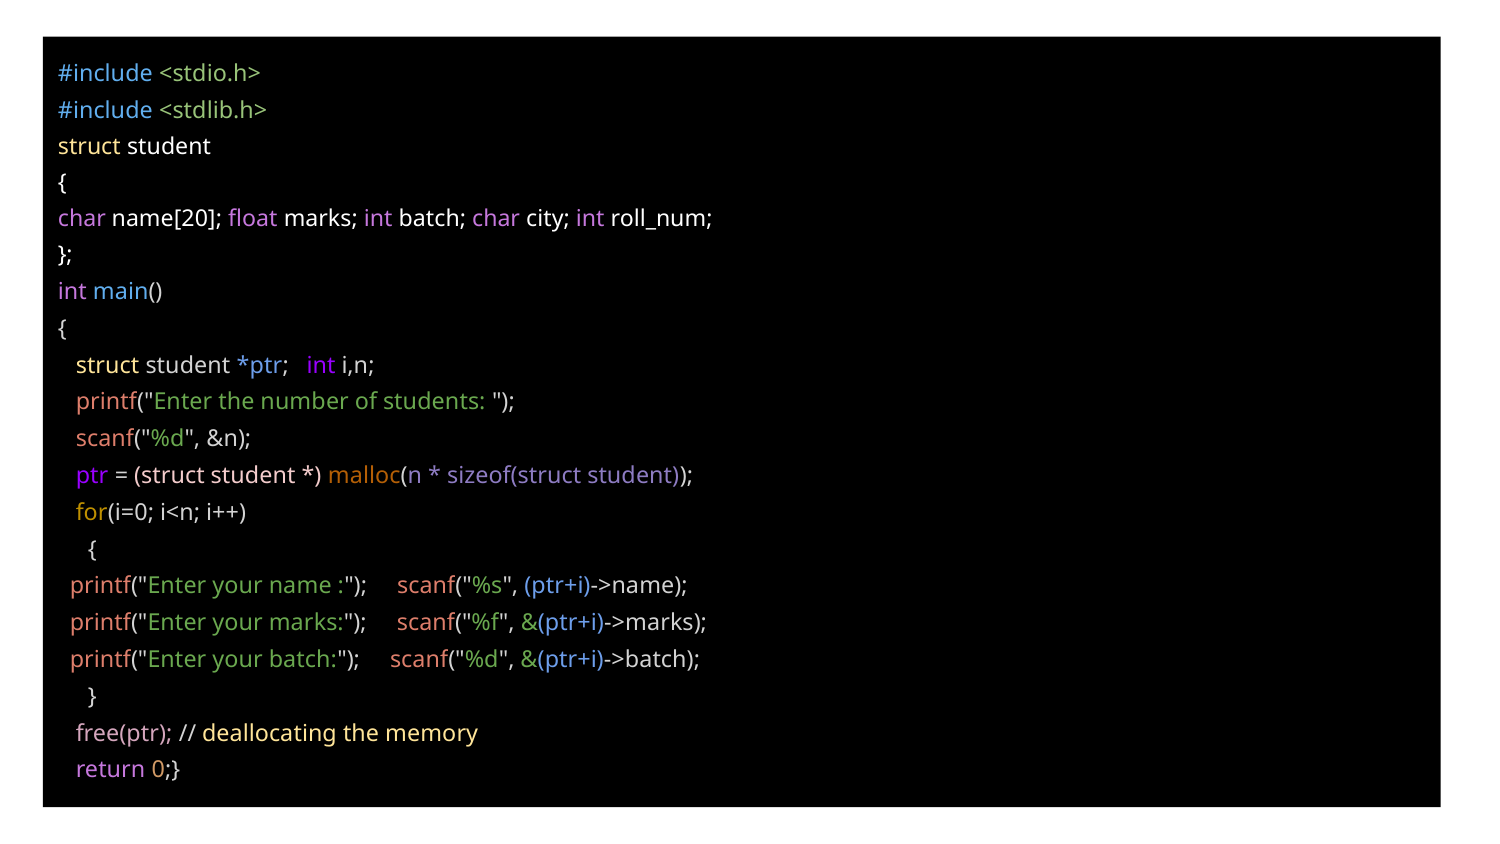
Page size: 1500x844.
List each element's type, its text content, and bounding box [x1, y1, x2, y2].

list #include <stdio.h> #include <stdlib.h> struct student { char name[20]; float marks; int batch; char city; int roll_num; }; int main() { struct student *ptr; int i,n; printf("Enter the number of students: "); scanf("%d", &n); ptr = (struct student *) malloc(n * sizeof(struct student)); for(i=0; i<n; i++) { printf("Enter your name :"); scanf("%s", (ptr+i)->name); printf("Enter your marks:"); scanf("%f", &(ptr+i)->marks); printf("Enter your batch:"); scanf("%d", &(ptr+i)->batch); } free(ptr); // deallocating the memory return 0;} [42, 36, 1441, 808]
